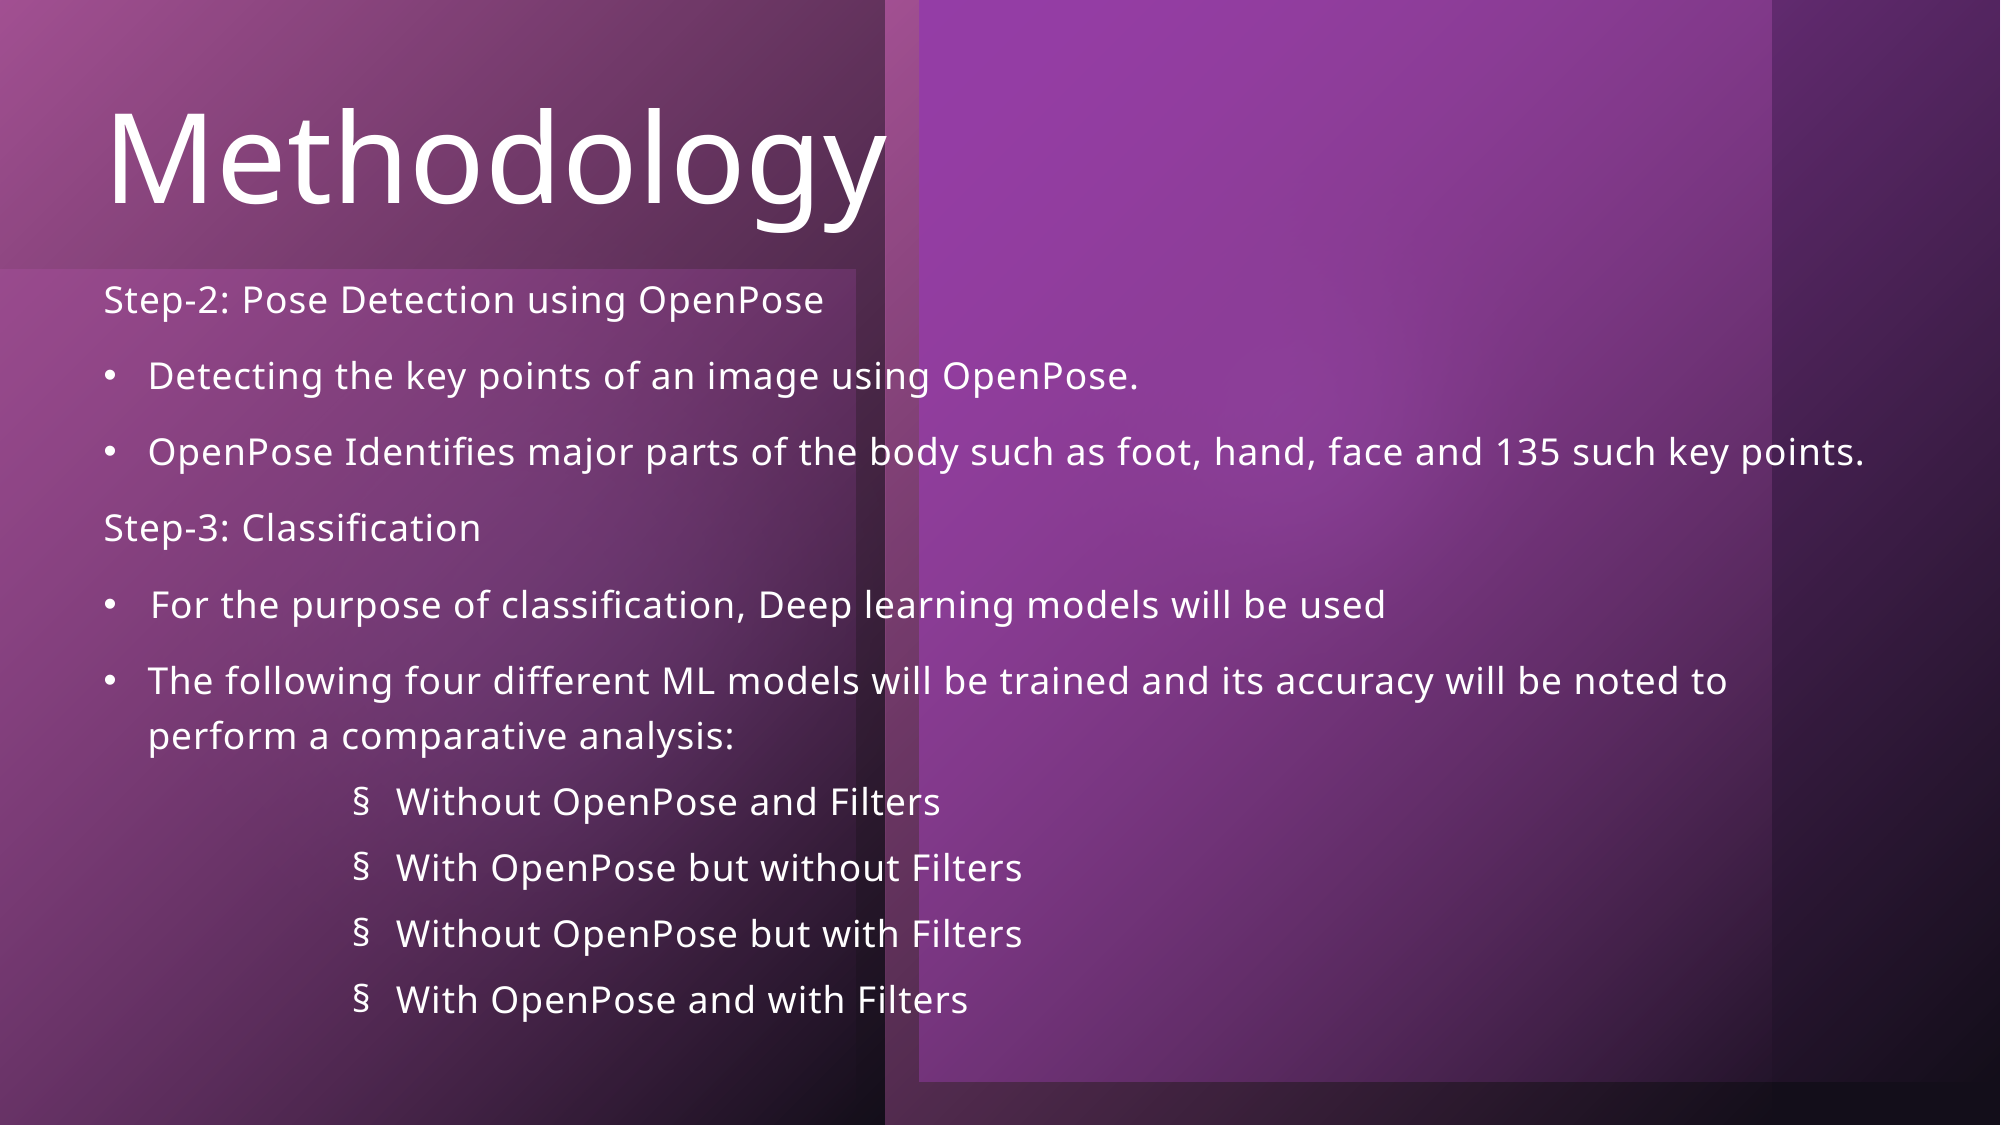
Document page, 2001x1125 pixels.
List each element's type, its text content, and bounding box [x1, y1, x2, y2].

title Methodology [88, 88, 1910, 257]
list Step-2: Pose Detection using OpenPose Detecting the key points of an image using OpenPose. OpenPose Identifies major parts of the body such as foot, hand, face and 135 such key points. Step-3: Classification For the purpose of classification, Deep learning models will be used The following four different ML models will be trained and its accuracy will be noted to perform a comparative analysis: Without OpenPose and Filters With OpenPose but without Filters Without OpenPose but with Filters With OpenPose and with Filters [88, 257, 1910, 1041]
